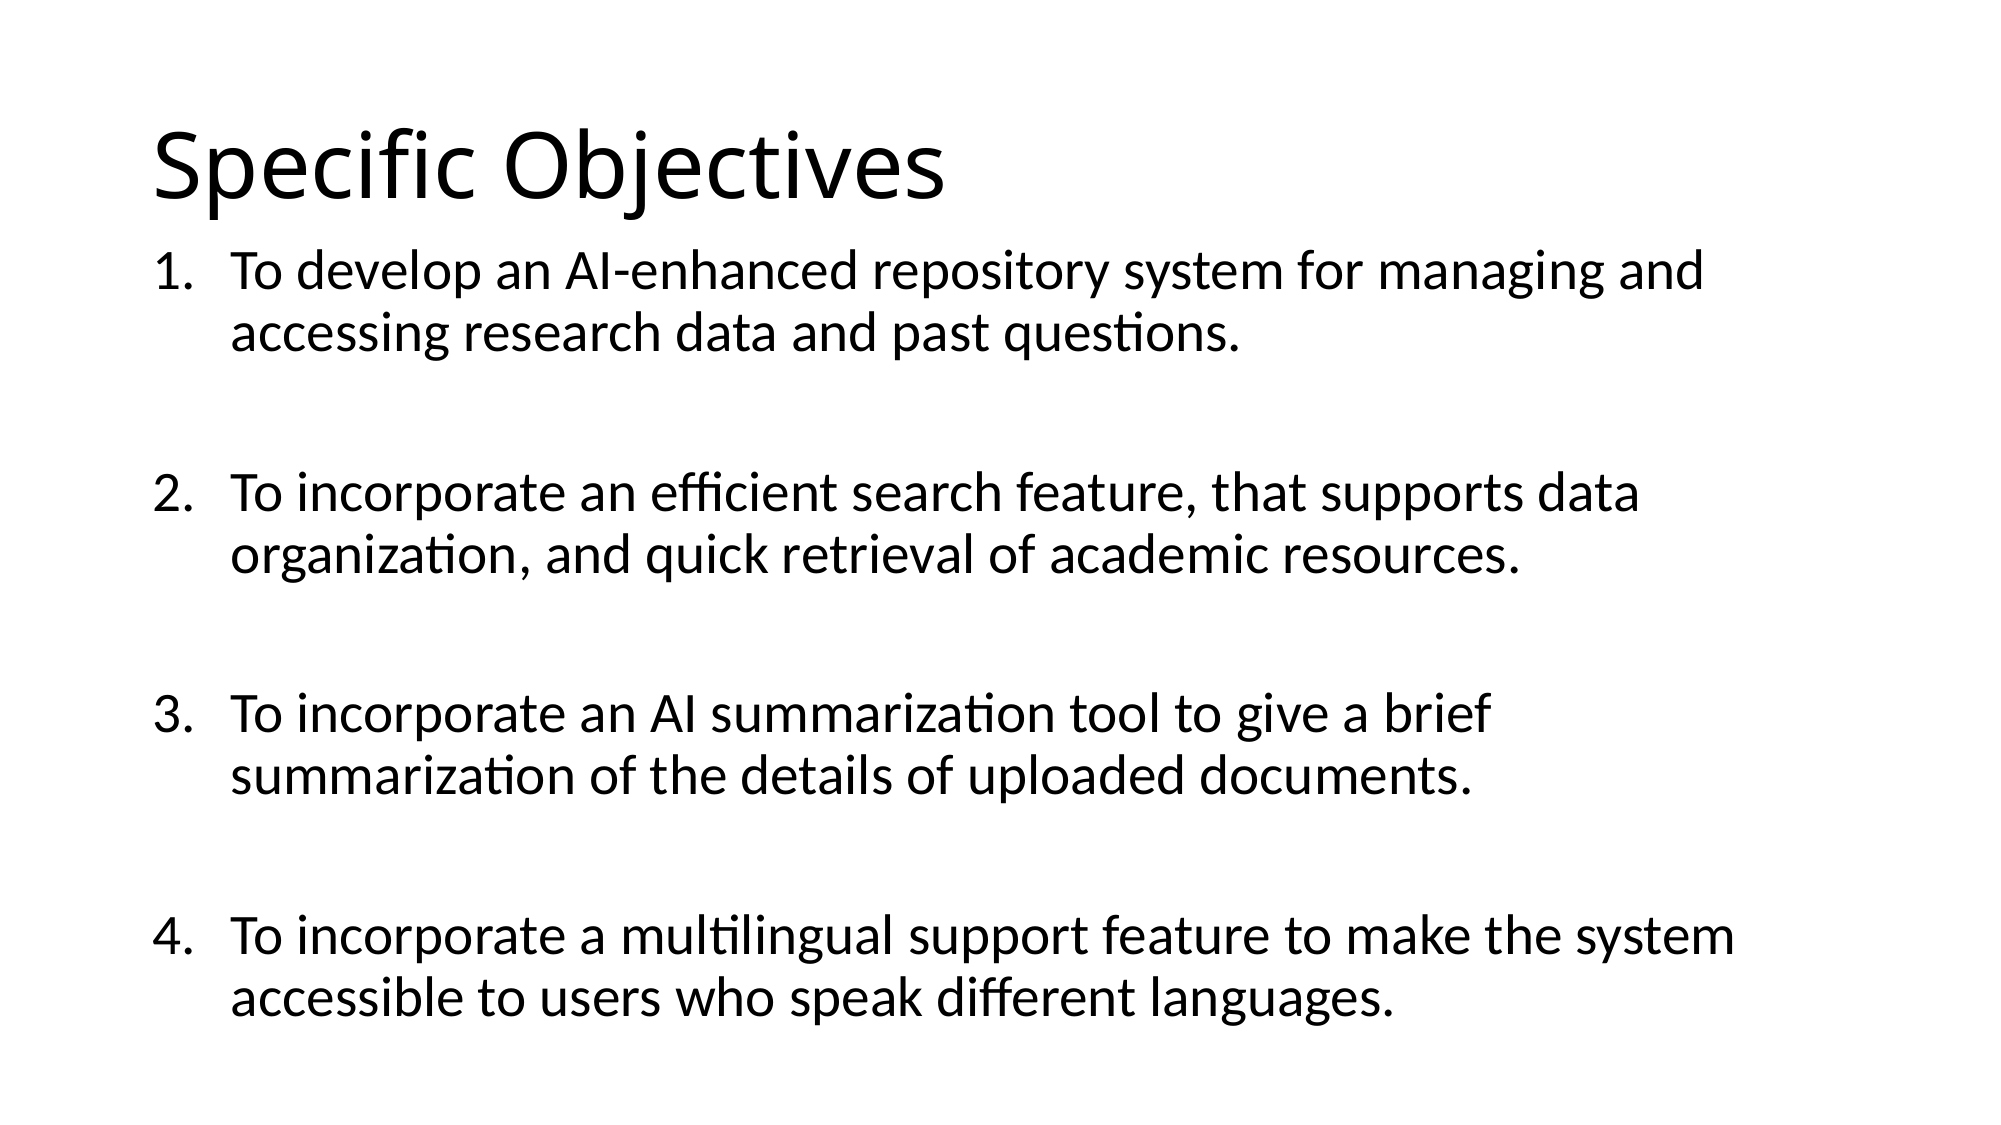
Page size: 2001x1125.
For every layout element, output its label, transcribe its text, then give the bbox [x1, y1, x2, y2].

title Specific Objectives [137, 59, 1863, 232]
list To develop an AI-enhanced repository system for managing and accessing research data and past questions. To incorporate an efficient search feature, that supports data organization, and quick retrieval of academic resources. To incorporate an AI summarization tool to give a brief summarization of the details of uploaded documents. To incorporate a multilingual support feature to make the system accessible to users who speak different languages. [137, 232, 1863, 1038]
